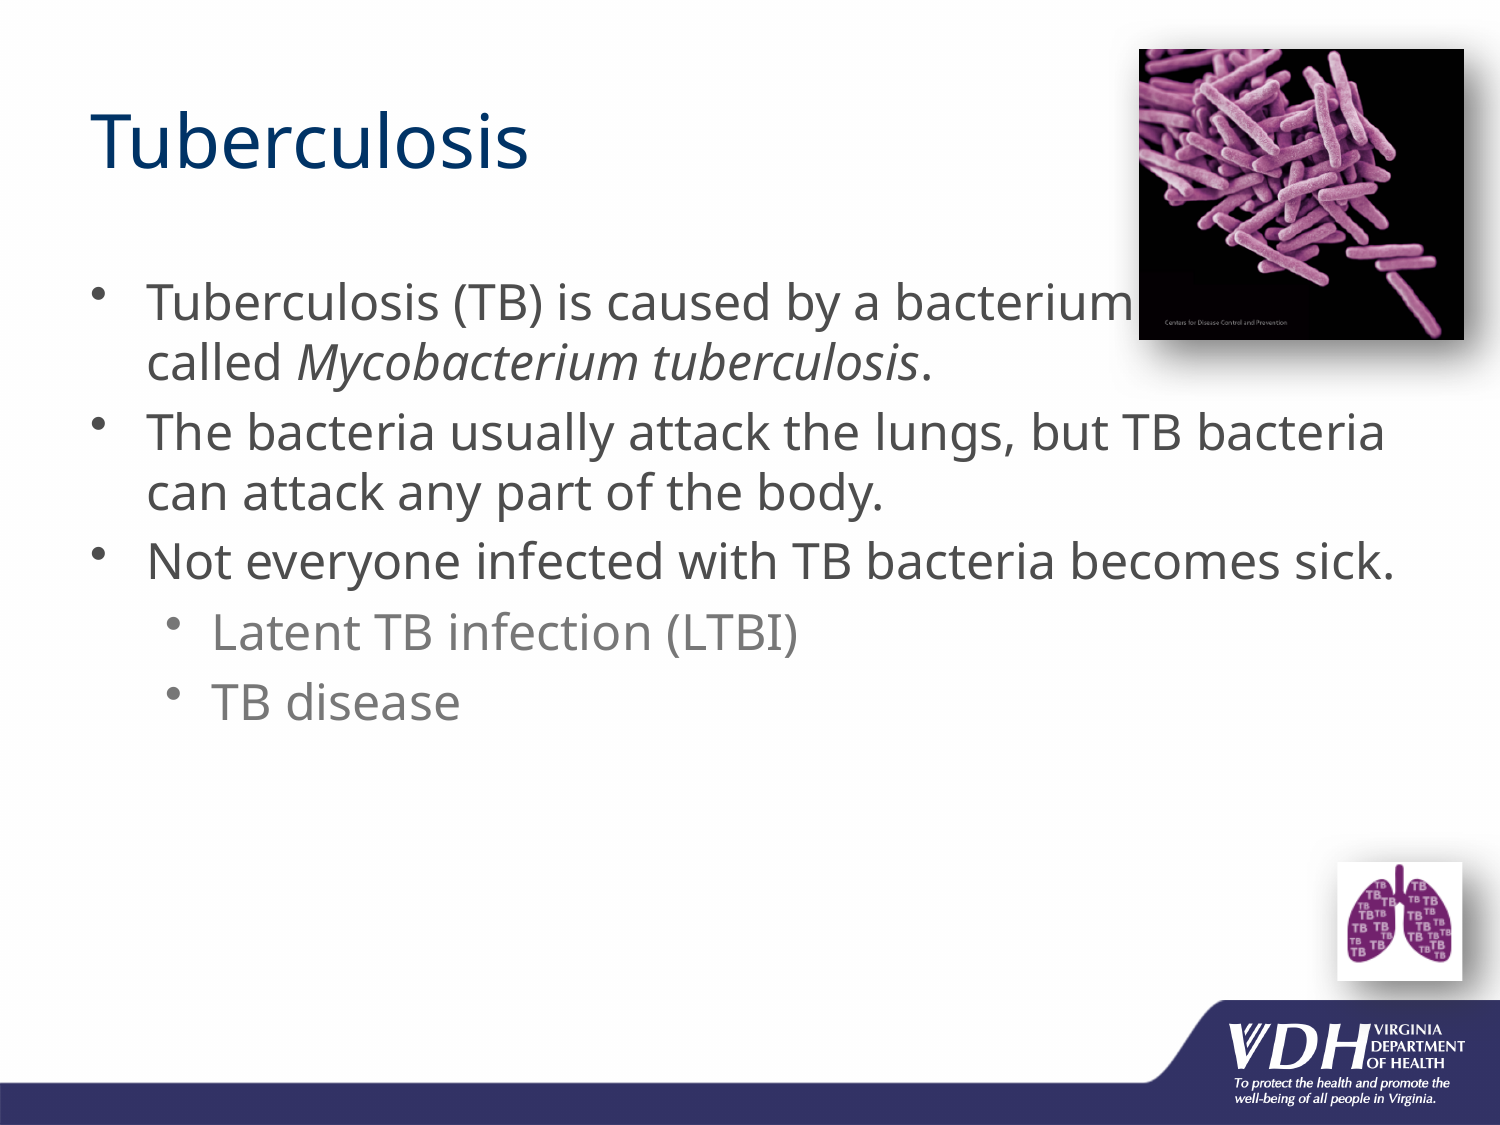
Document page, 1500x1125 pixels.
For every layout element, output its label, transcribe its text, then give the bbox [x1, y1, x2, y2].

title Tuberculosis [75, 45, 1142, 233]
list Tuberculosis (TB) is caused by a bacterium called Mycobacterium tuberculosis. The bacteria usually attack the lungs, but TB bacteria can attack any part of the body. Not everyone infected with TB bacteria becomes sick. Latent TB infection (LTBI) TB disease [75, 262, 1425, 1050]
picture [0, 0, 1500, 1125]
